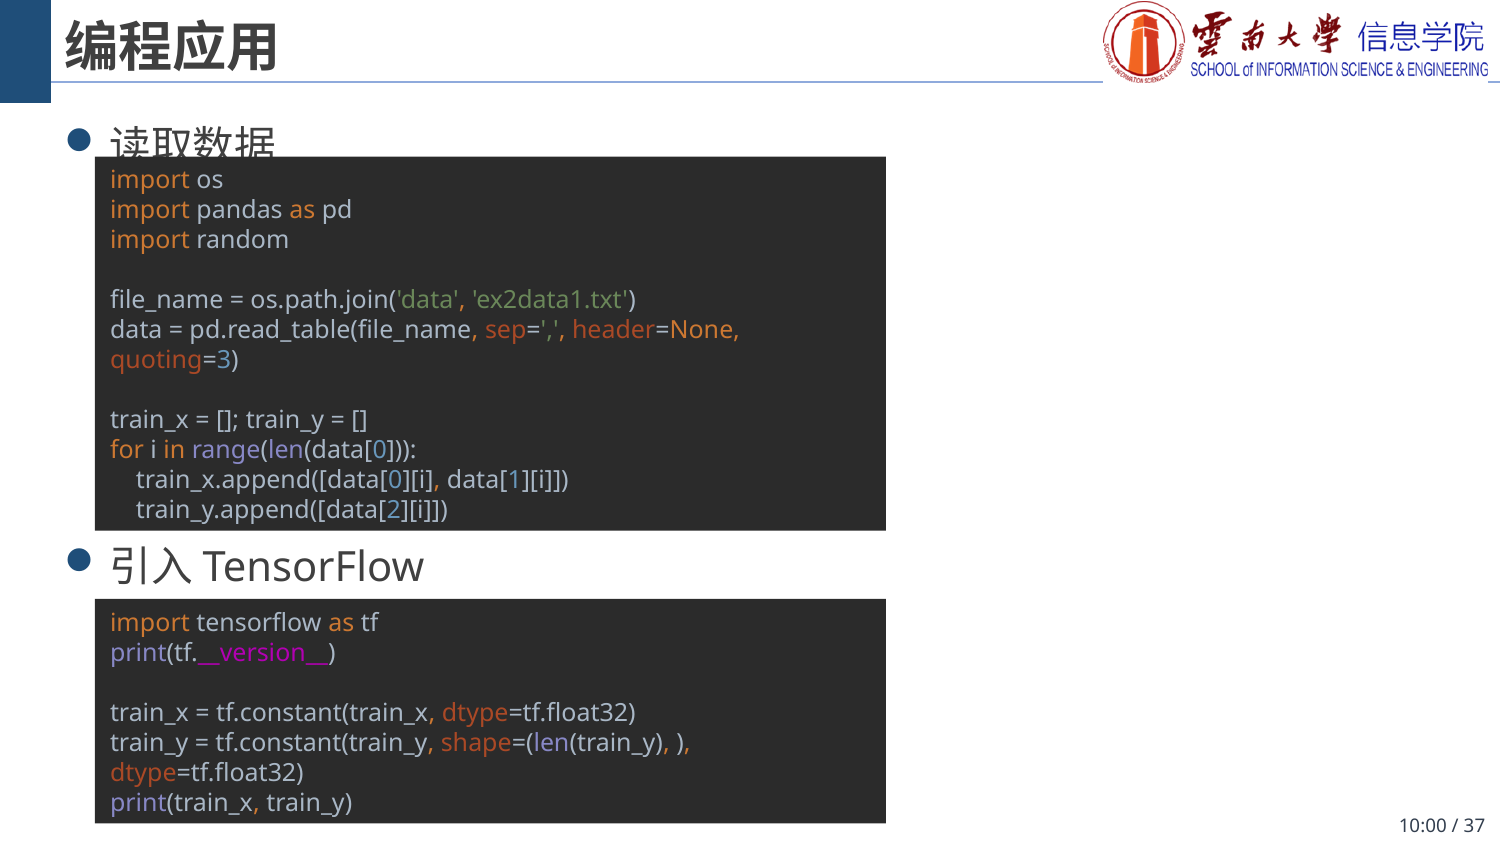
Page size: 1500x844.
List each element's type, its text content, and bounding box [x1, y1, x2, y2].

picture [1103, 1, 1488, 83]
text_box import os import pandas as pd import random file_name = os.path.join('data', 'ex2data1.txt') data = pd.read_table(file_name, sep=',', header=None, quoting=3) train_x = []; train_y = [] for i in range(len(data[0])): train_x.append([data[0][i], data[1][i]]) train_y.append([data[2][i]]) [94, 156, 886, 531]
list 读取数据 引入TensorFlow [49, 102, 1448, 779]
text_box import tensorflow as tf print(tf.__version__) train_x = tf.constant(train_x, dtype=tf.float32) train_y = tf.constant(train_y, shape=(len(train_y), ), dtype=tf.float32) print(train_x, train_y) [94, 598, 886, 824]
title 编程应用 [49, 10, 886, 85]
